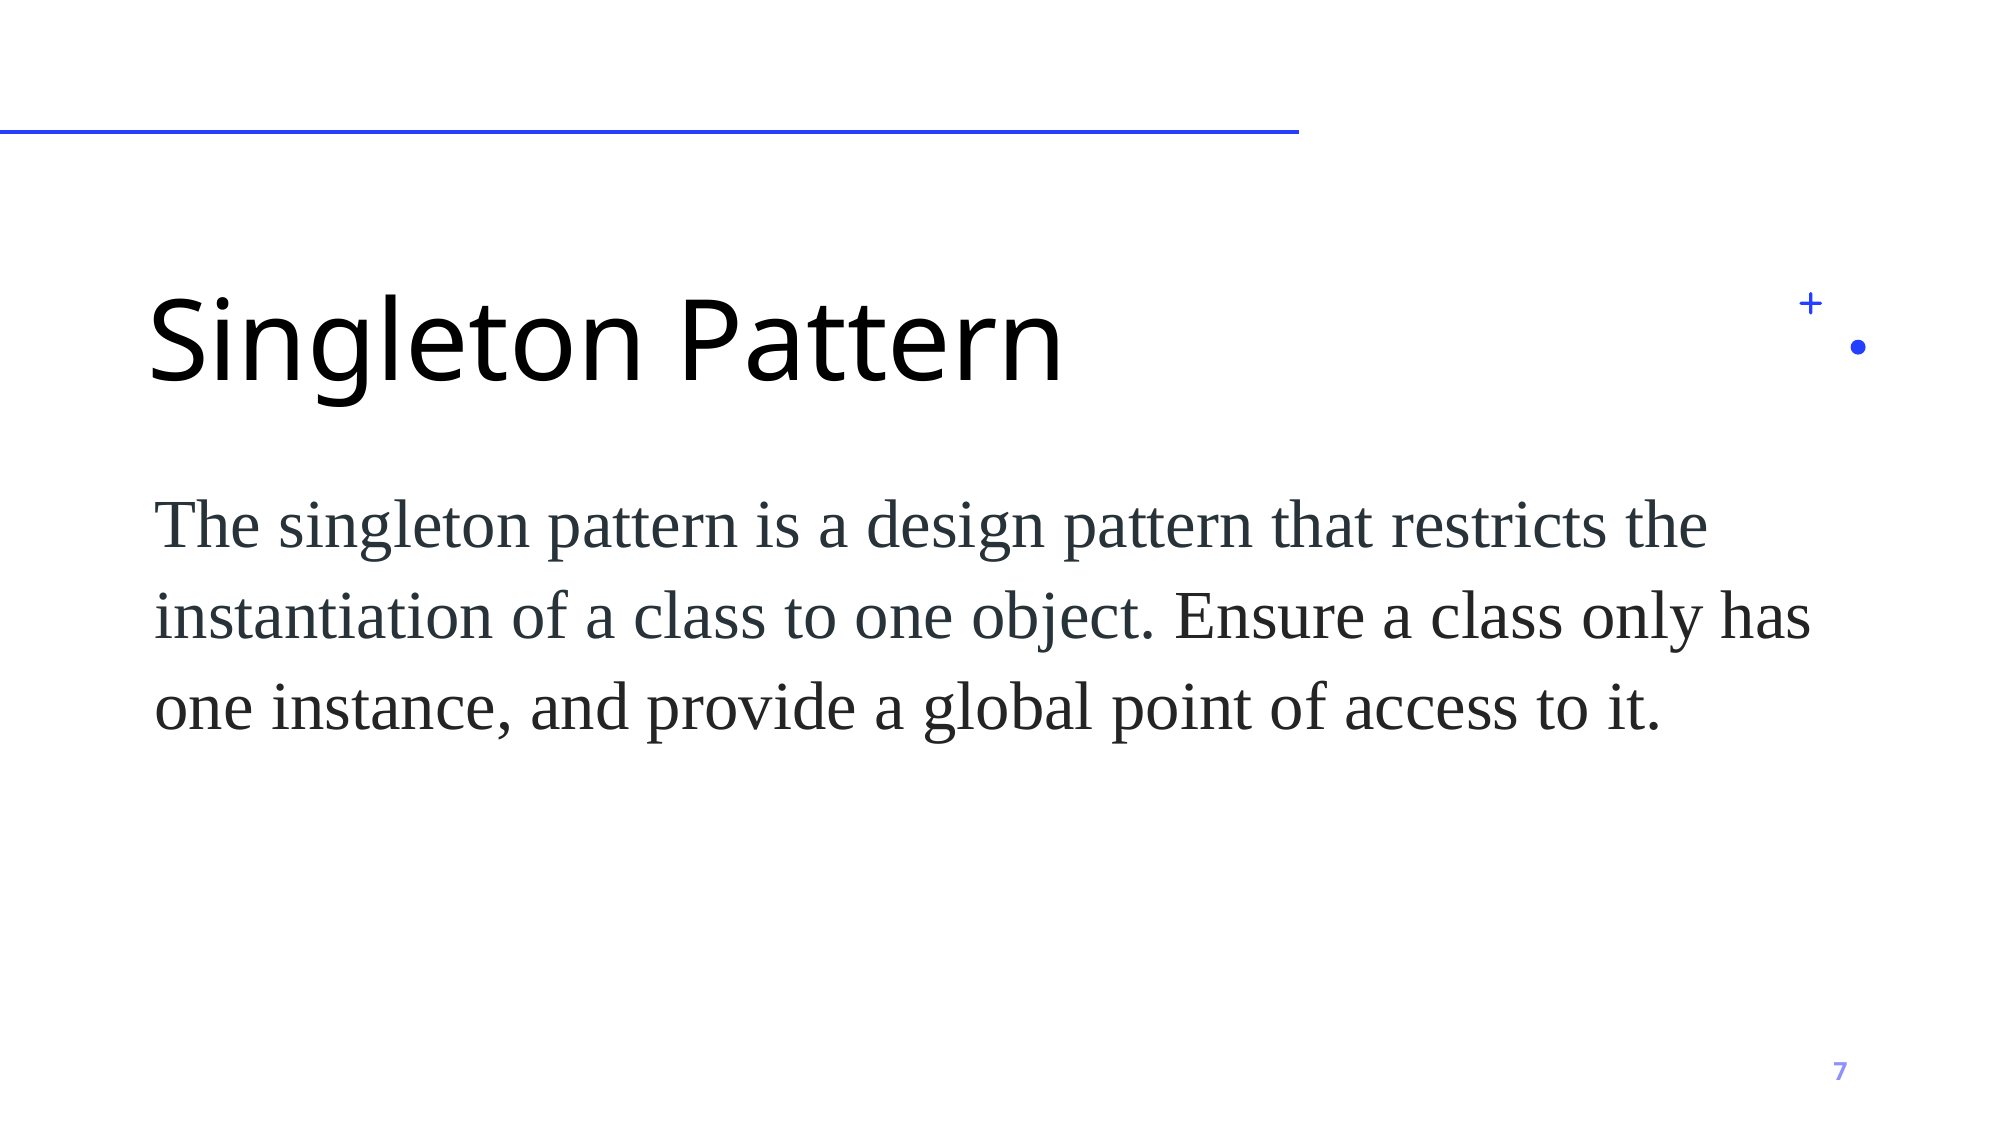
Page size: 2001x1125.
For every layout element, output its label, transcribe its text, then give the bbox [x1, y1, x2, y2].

title Singleton Pattern [131, 218, 1148, 413]
list The singleton pattern is a design pattern that restricts the instantiation of a class to one object. Ensure a class only has one instance, and provide a global point of access to it. [139, 463, 1863, 1013]
slide_number 7 [1412, 1042, 1863, 1103]
